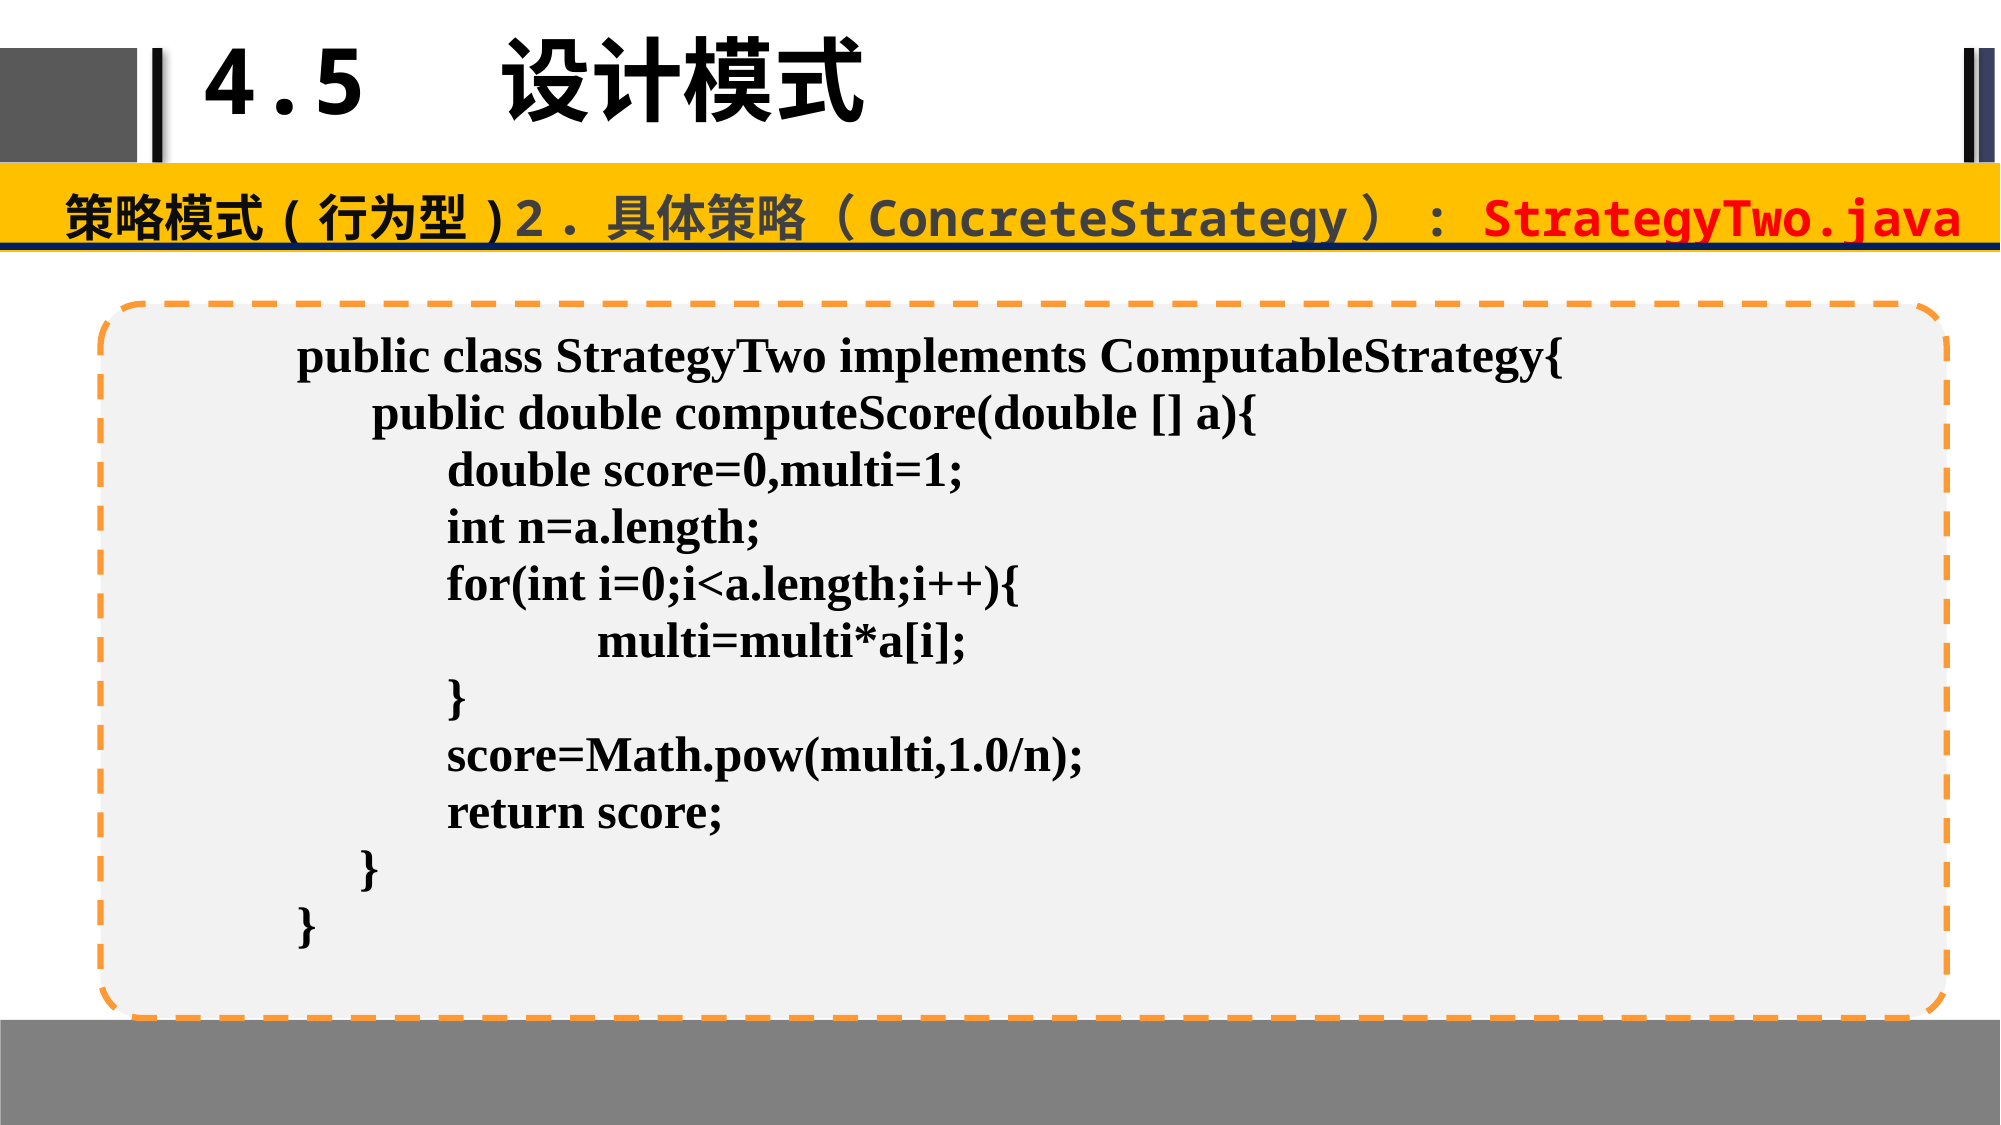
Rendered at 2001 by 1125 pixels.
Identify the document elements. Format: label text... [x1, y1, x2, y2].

title 4.5 设计模式 [187, 2, 1459, 162]
text_box [0, 1019, 2000, 1125]
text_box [0, 162, 2000, 252]
text_box [99, 302, 1948, 1020]
text_box public class StrategyTwo implements ComputableStrategy{ public double computeScore(double [] a){ double score=0,multi=1; int n=a.length; for(int i=0;i<a.length;i++){ multi=multi*a[i]; } score=Math.pow(multi,1.0/n); return score; } } [282, 331, 1766, 959]
